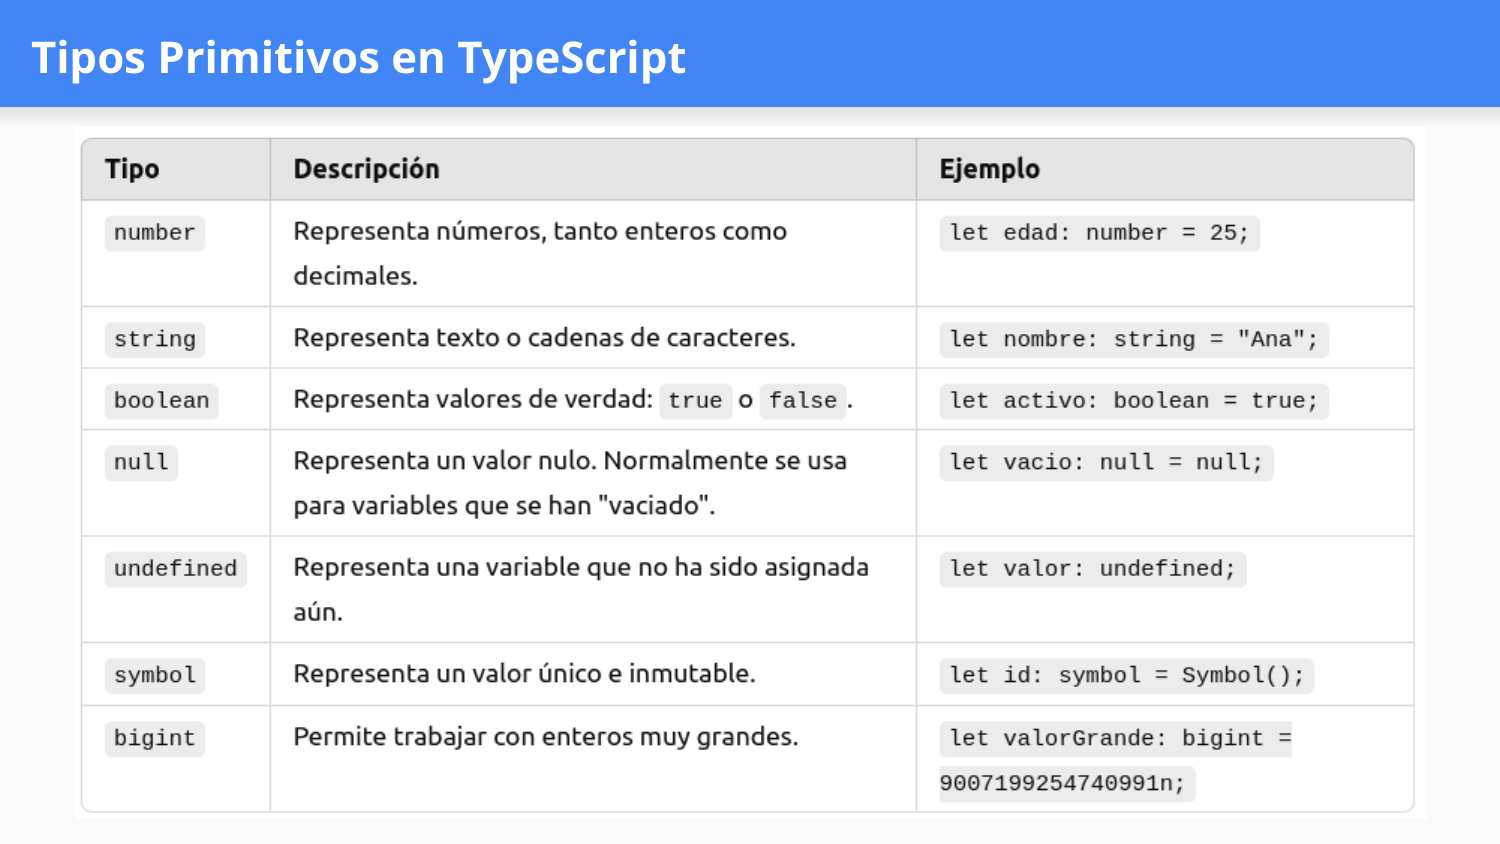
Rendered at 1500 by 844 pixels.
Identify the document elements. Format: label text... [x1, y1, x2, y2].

title Tipos Primitivos en TypeScript [16, 2, 1464, 102]
picture [74, 126, 1427, 819]
